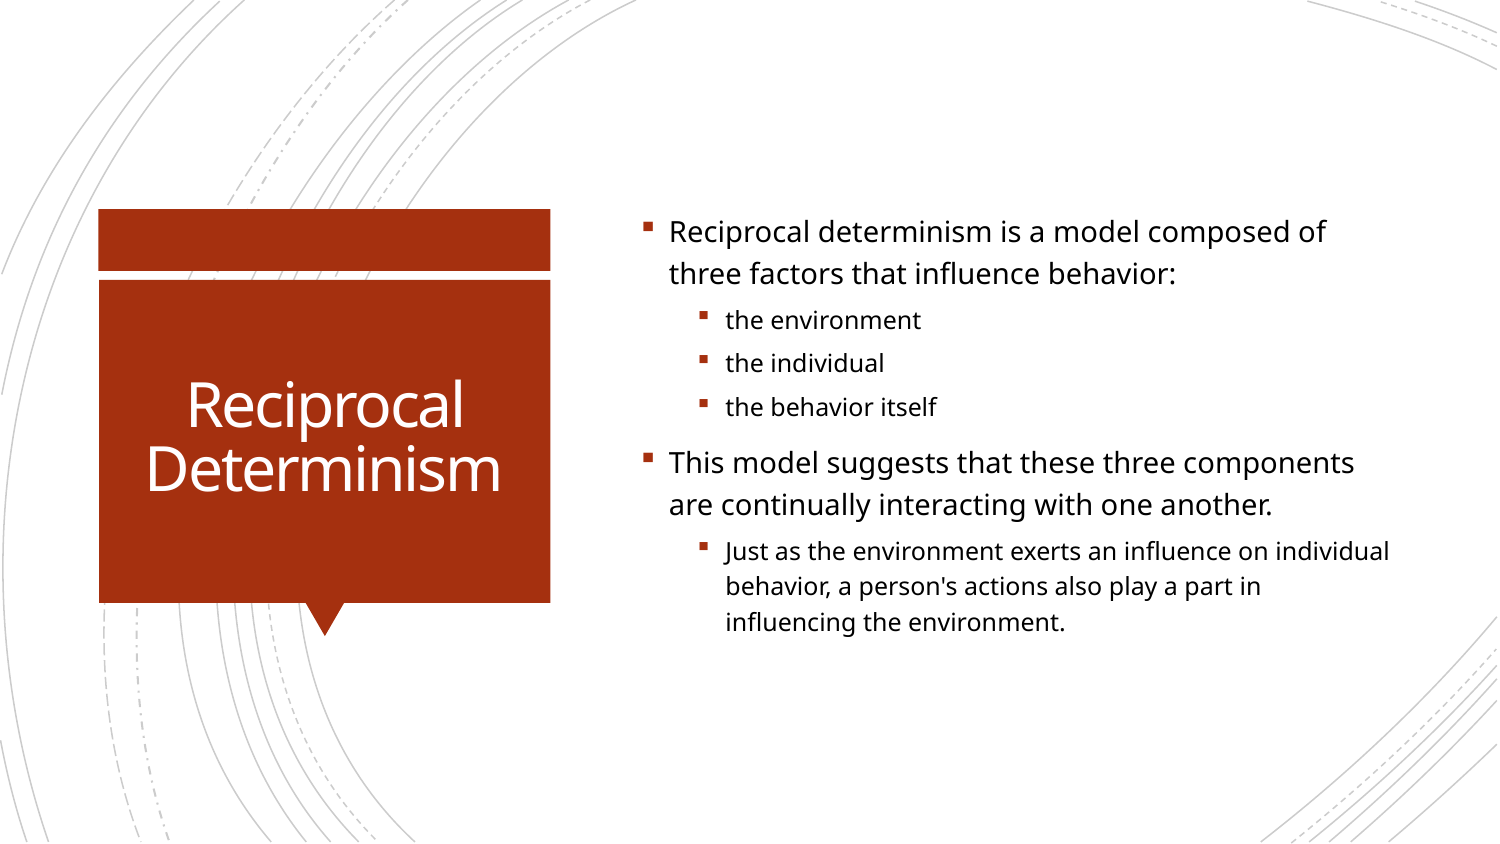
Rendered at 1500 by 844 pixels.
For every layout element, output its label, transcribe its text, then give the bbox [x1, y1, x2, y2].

list Reciprocal determinism is a model composed of three factors that influence behavior: the environment the individual the behavior itself This model suggests that these three components are continually interacting with one another. Just as the environment exerts an influence on individual behavior, a person's actions also play a part in influencing the environment. [629, 98, 1403, 745]
title Reciprocal Determinism [109, 289, 540, 592]
